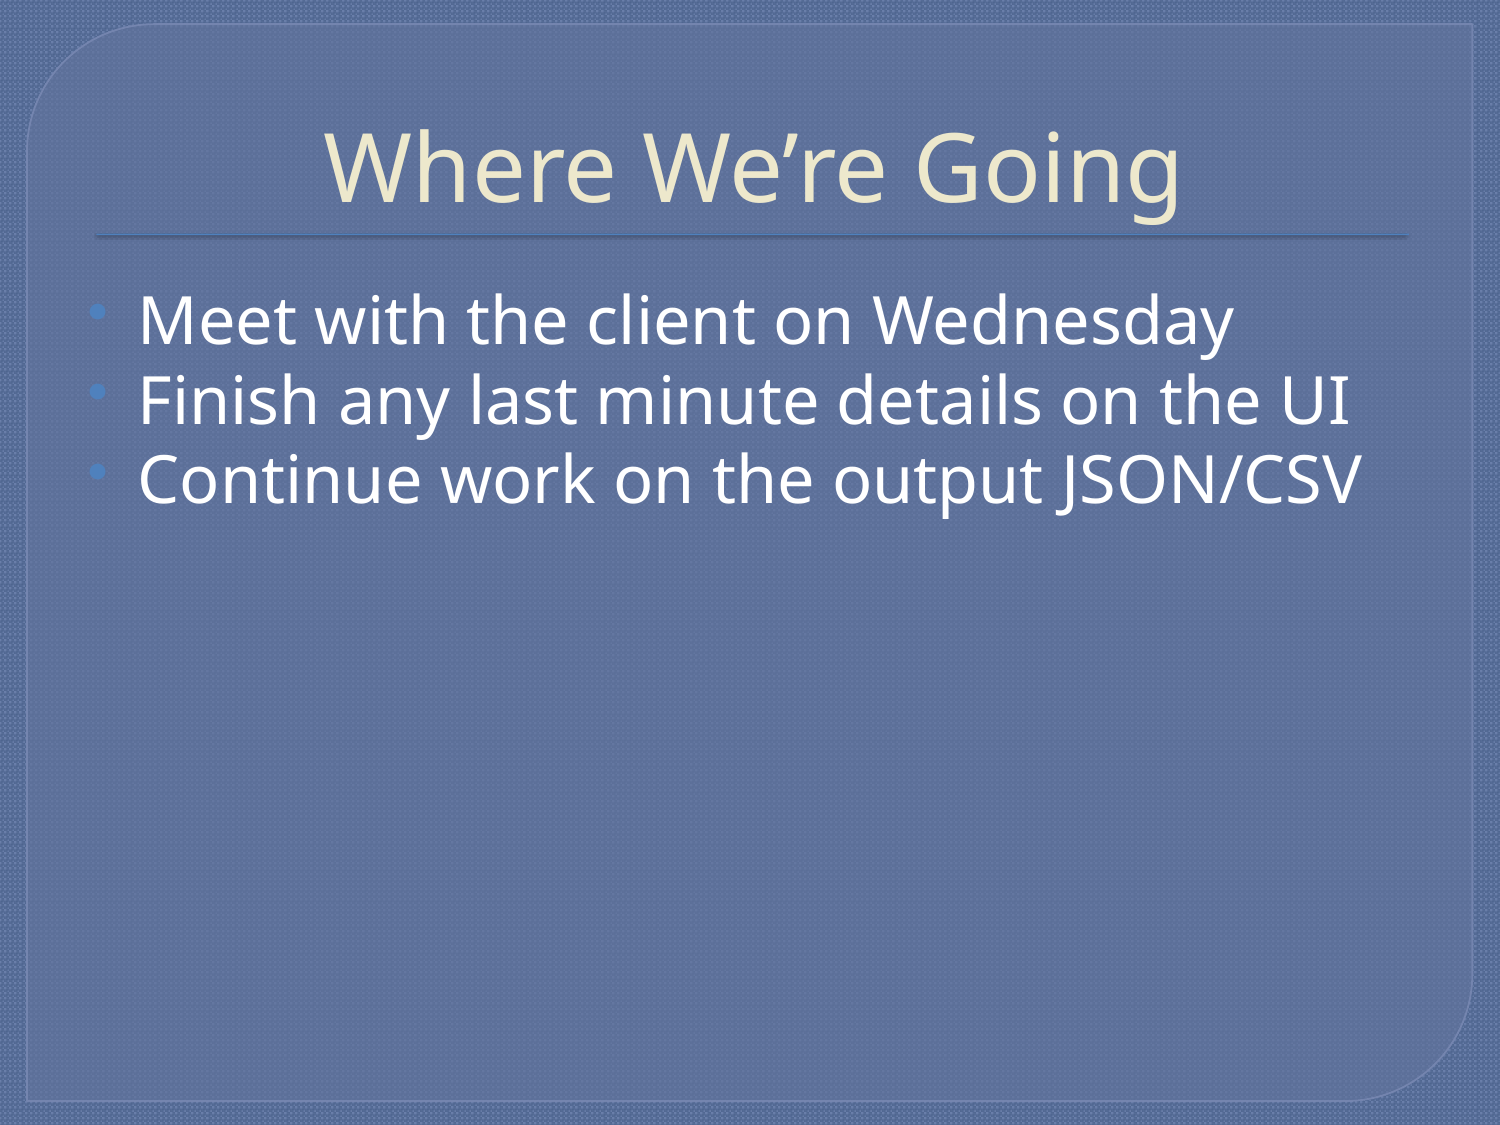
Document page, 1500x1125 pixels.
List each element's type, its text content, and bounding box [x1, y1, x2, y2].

title Where We’re Going [75, 41, 1425, 230]
list Meet with the client on Wednesday Finish any last minute details on the UI Continue work on the output JSON/CSV [75, 270, 1425, 1013]
